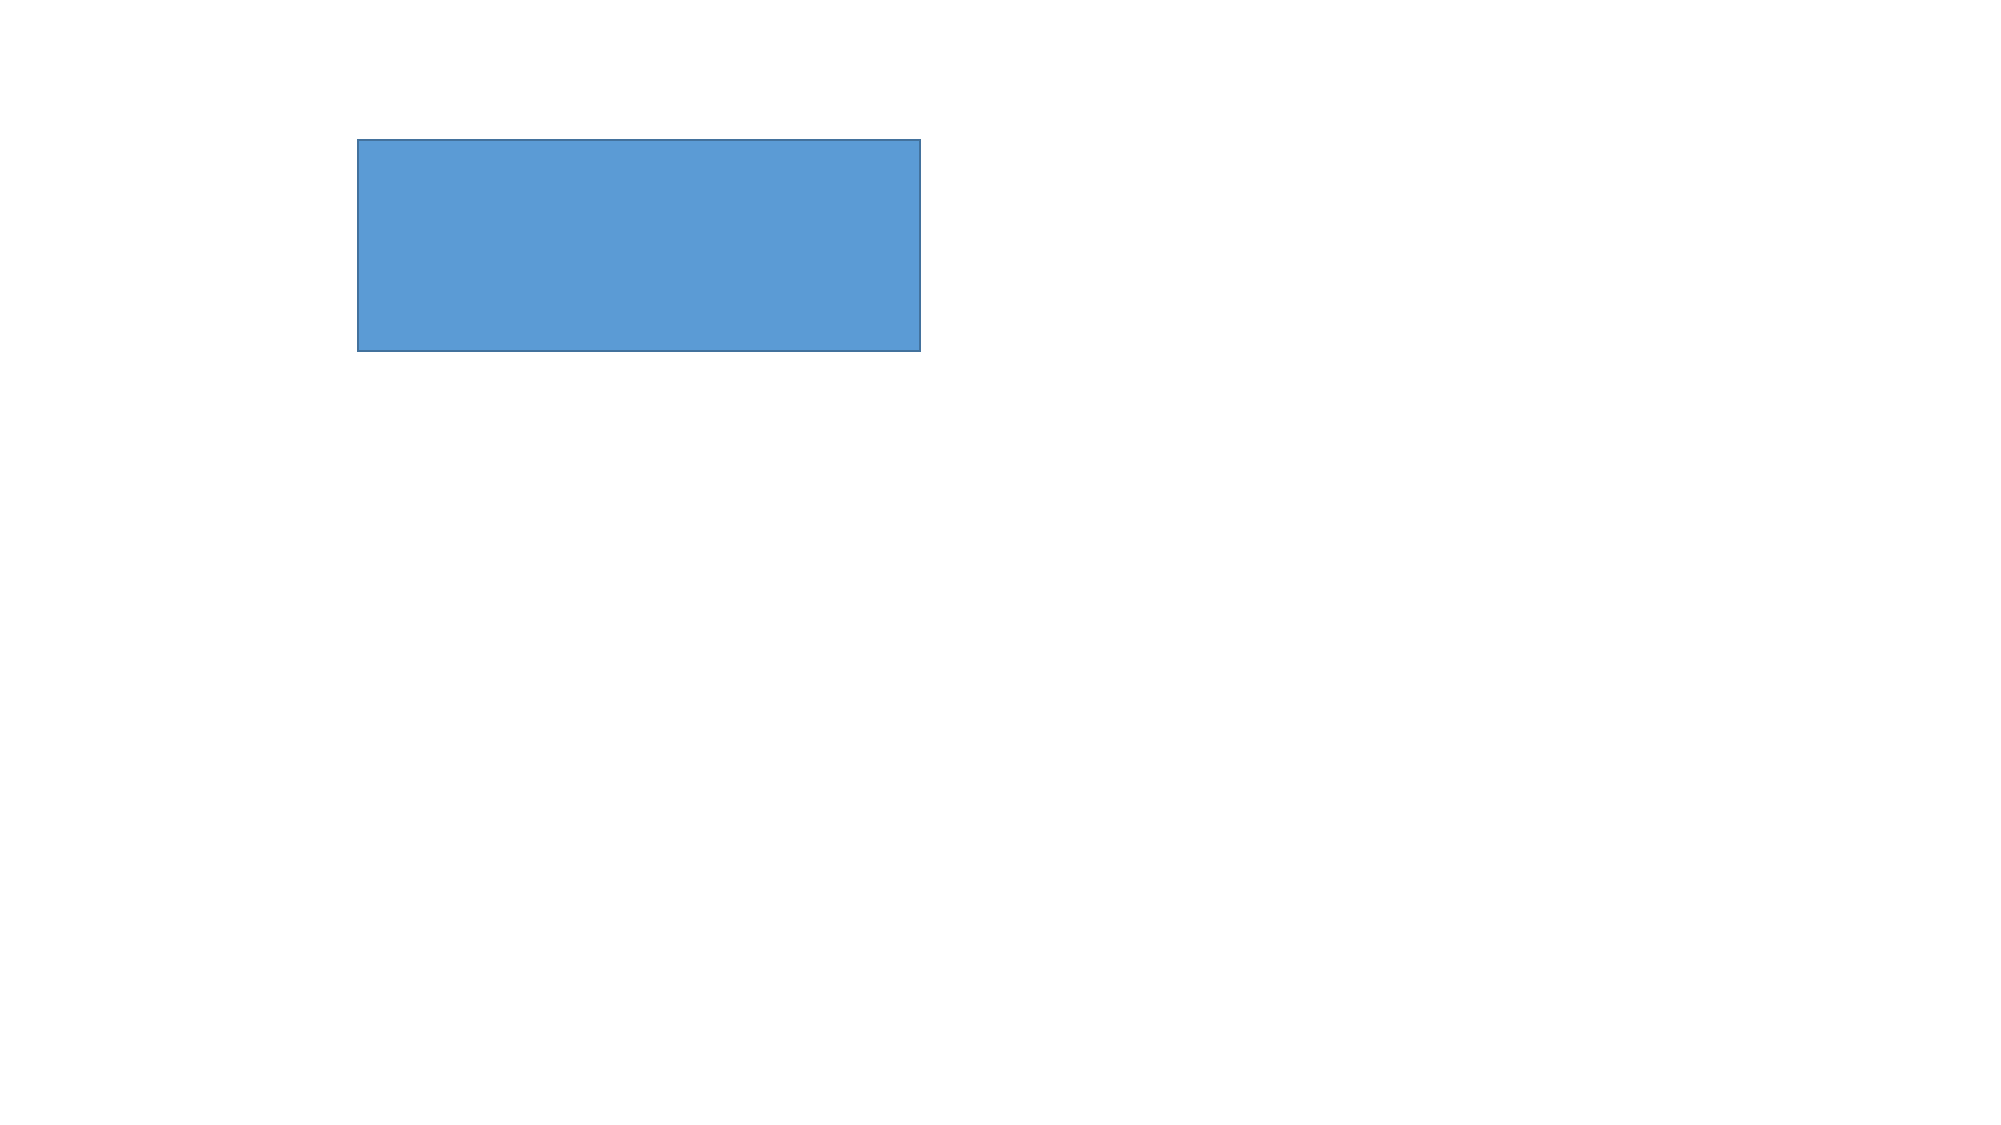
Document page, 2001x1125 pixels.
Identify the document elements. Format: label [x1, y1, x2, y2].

text_box [357, 139, 921, 352]
